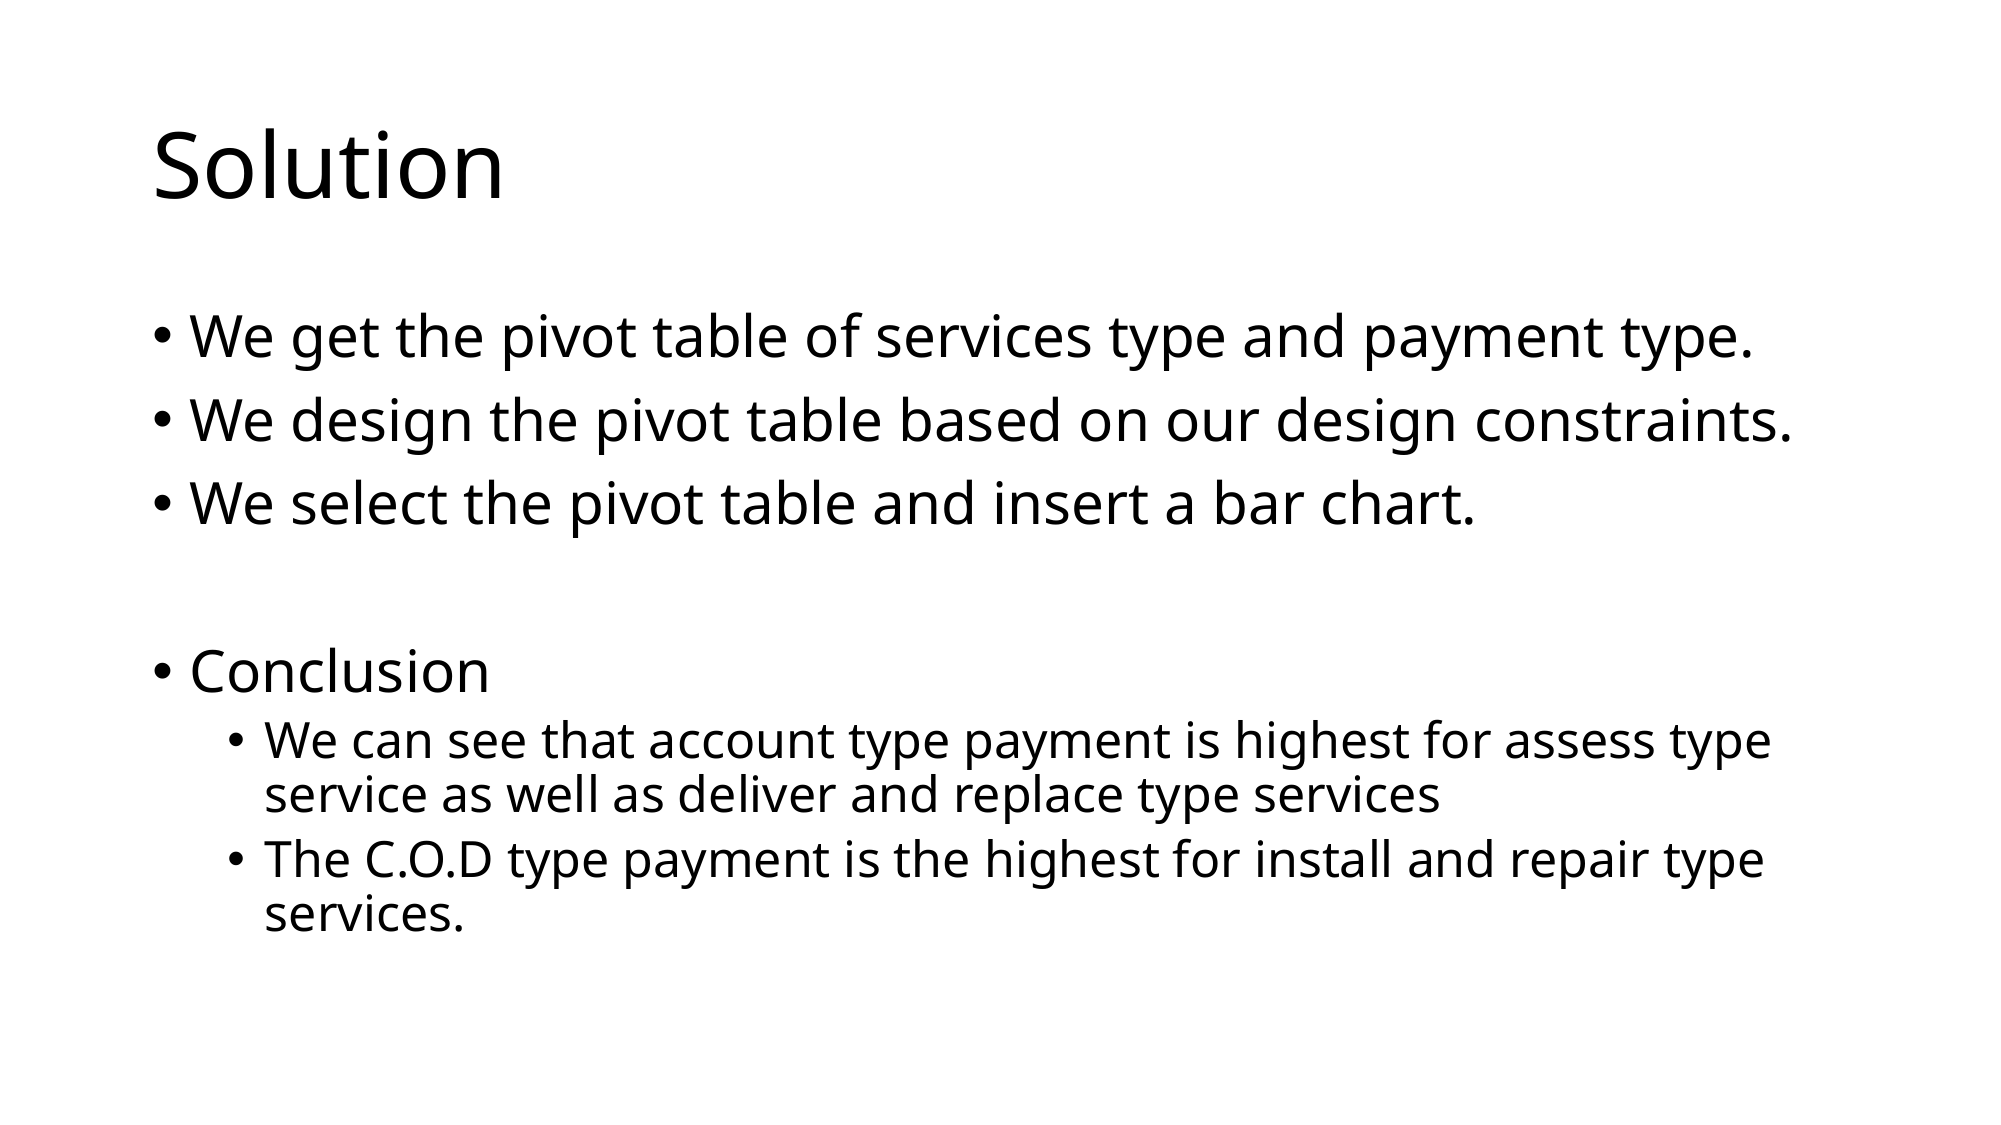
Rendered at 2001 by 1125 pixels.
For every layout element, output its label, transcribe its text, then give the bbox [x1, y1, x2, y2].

list We get the pivot table of services type and payment type. We design the pivot table based on our design constraints. We select the pivot table and insert a bar chart. Conclusion We can see that account type payment is highest for assess type service as well as deliver and replace type services The C.O.D type payment is the highest for install and repair type services. [137, 299, 1863, 1014]
title Solution [137, 59, 1863, 278]
